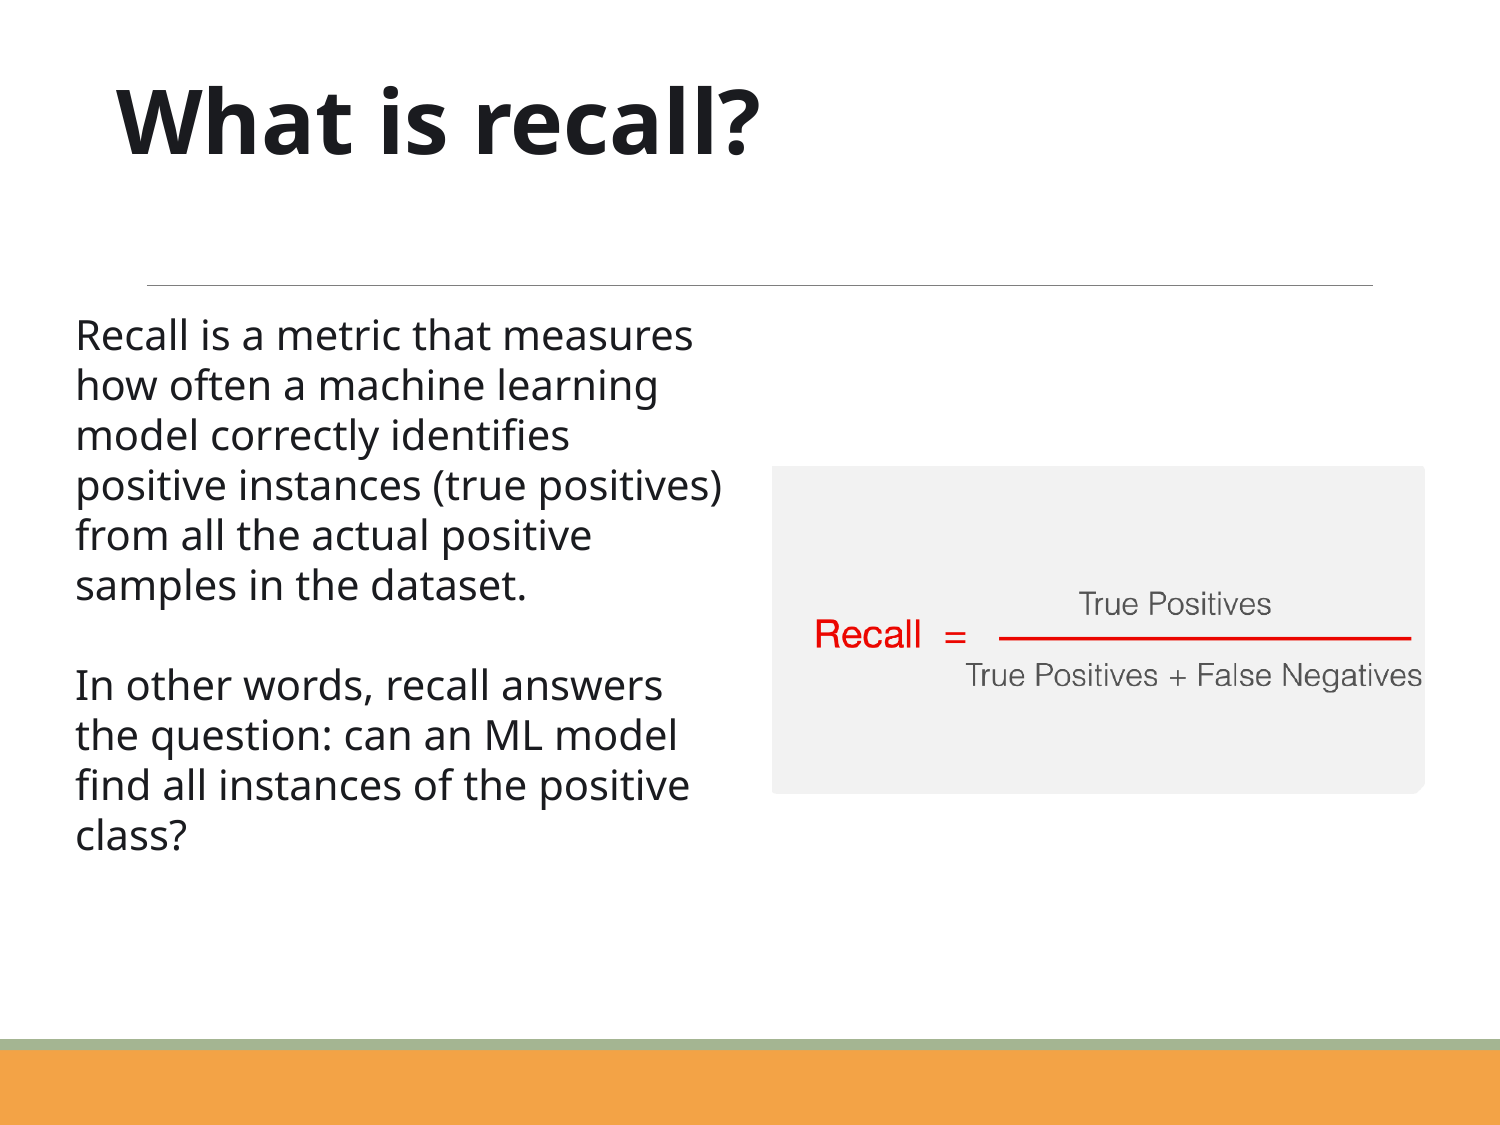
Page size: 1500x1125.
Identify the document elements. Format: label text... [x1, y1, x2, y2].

title What is recall? [116, 64, 1412, 282]
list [772, 466, 1426, 794]
list Recall is a metric that measures how often a machine learning model correctly identifies positive instances (true positives) from all the actual positive samples in the dataset. In other words, recall answers the question: can an ML model find all instances of the positive class? [75, 258, 728, 764]
